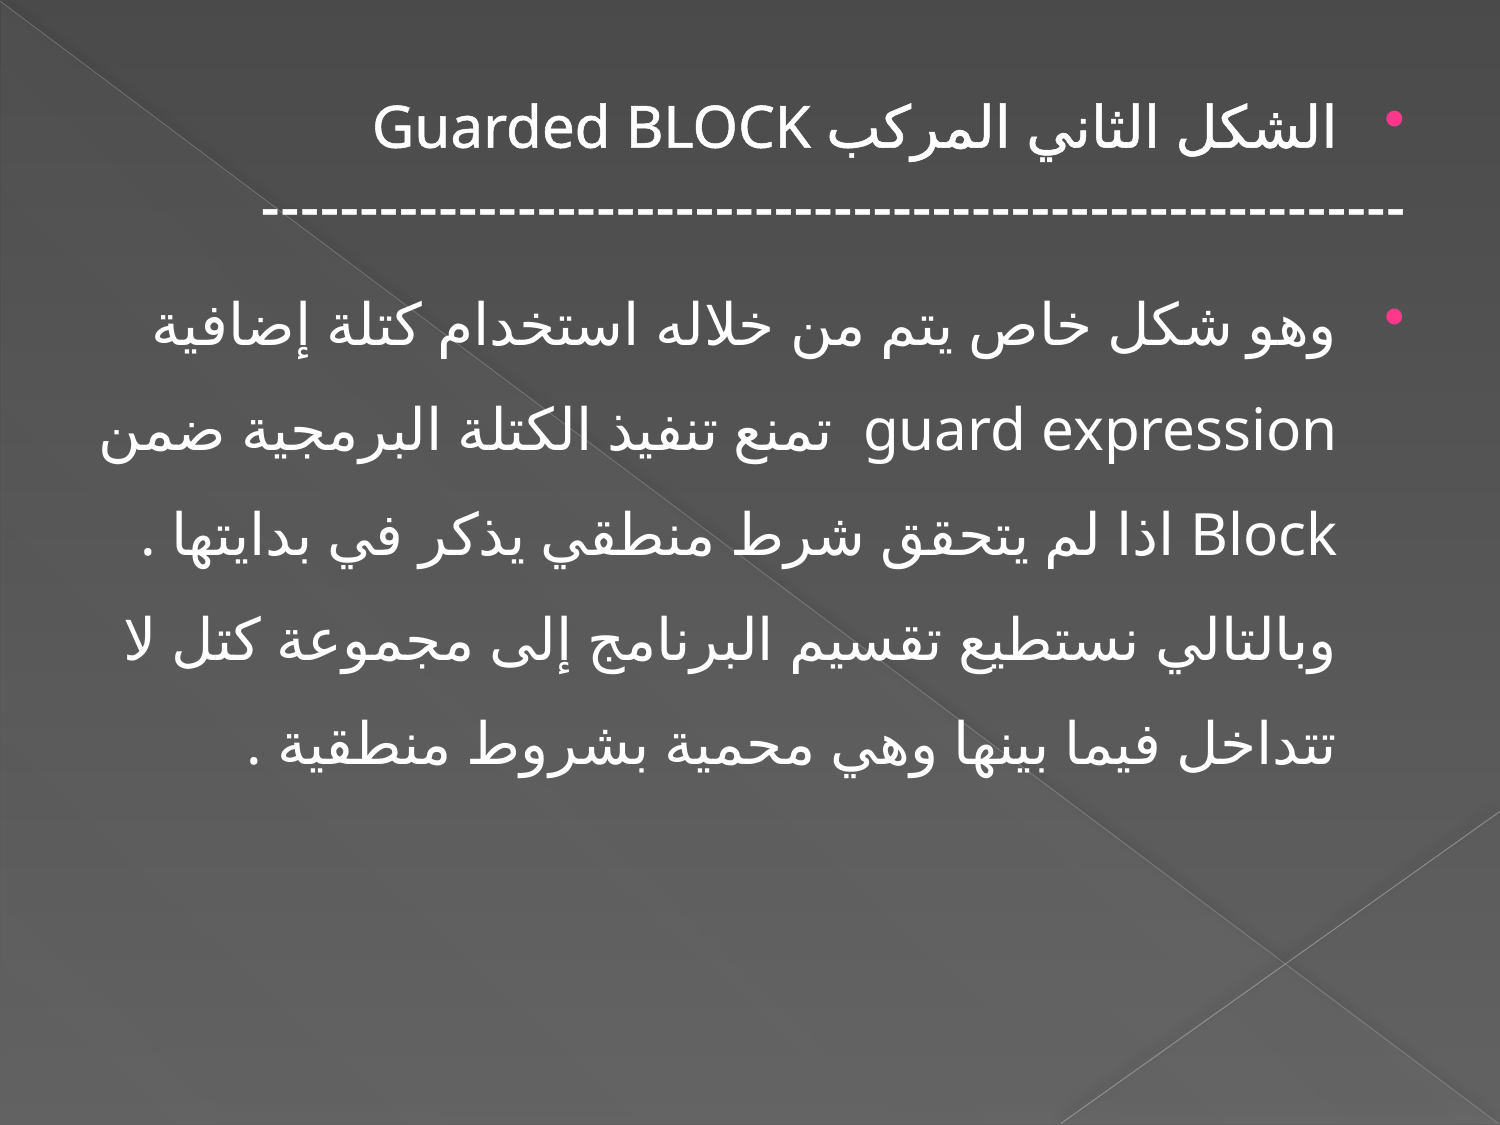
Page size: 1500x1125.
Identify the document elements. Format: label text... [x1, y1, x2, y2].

list الشكل الثاني المركب Guarded BLOCK ---------------------------------------------------------- وهو شكل خاص يتم من خلاله استخدام كتلة إضافية guard expression تمنع تنفيذ الكتلة البرمجية ضمن Block اذا لم يتحقق شرط منطقي يذكر في بدايتها . وبالتالي نستطيع تقسيم البرنامج إلى مجموعة كتل لا تتداخل فيما بينها وهي محمية بشروط منطقية . [82, 82, 1432, 832]
